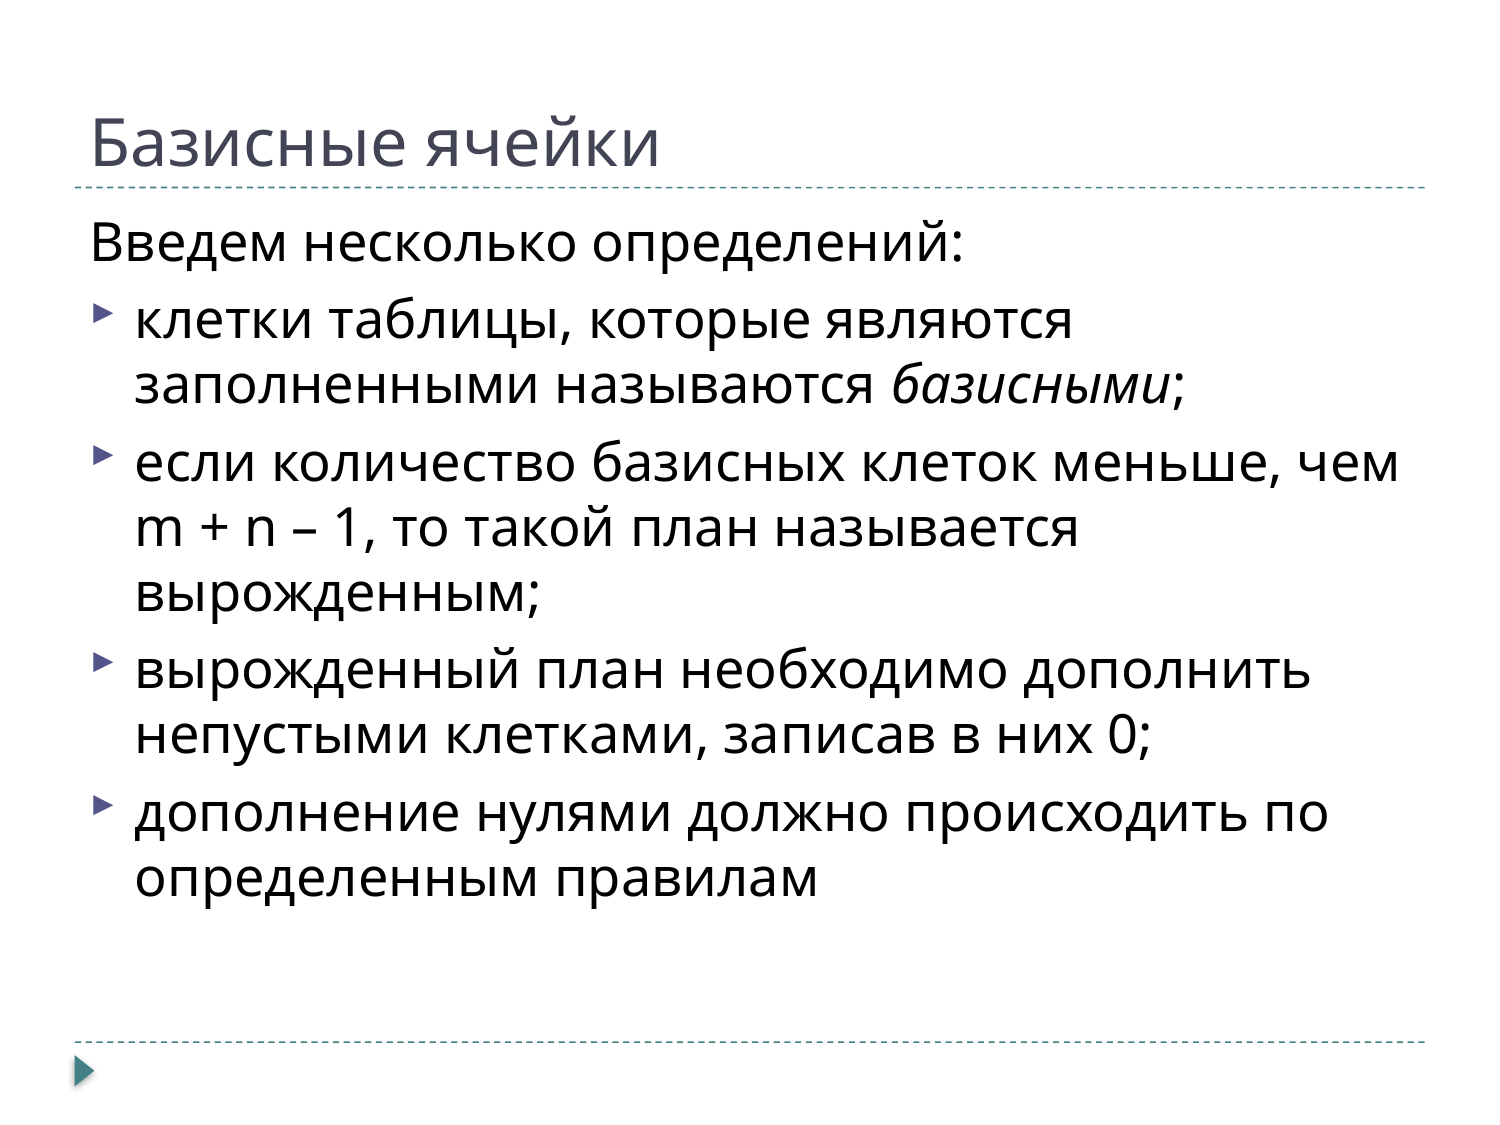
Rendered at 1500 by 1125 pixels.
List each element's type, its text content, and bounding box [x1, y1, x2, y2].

list Введем несколько определений: клетки таблицы, которые являются заполненными называются базисными; если количество базисных клеток меньше, чем m + n – 1, то такой план называется вырожденным; вырожденный план необходимо дополнить непустыми клетками, записав в них 0; дополнение нулями должно происходить по определенным правилам [75, 200, 1425, 1010]
title Базисные ячейки [75, 24, 1425, 188]
